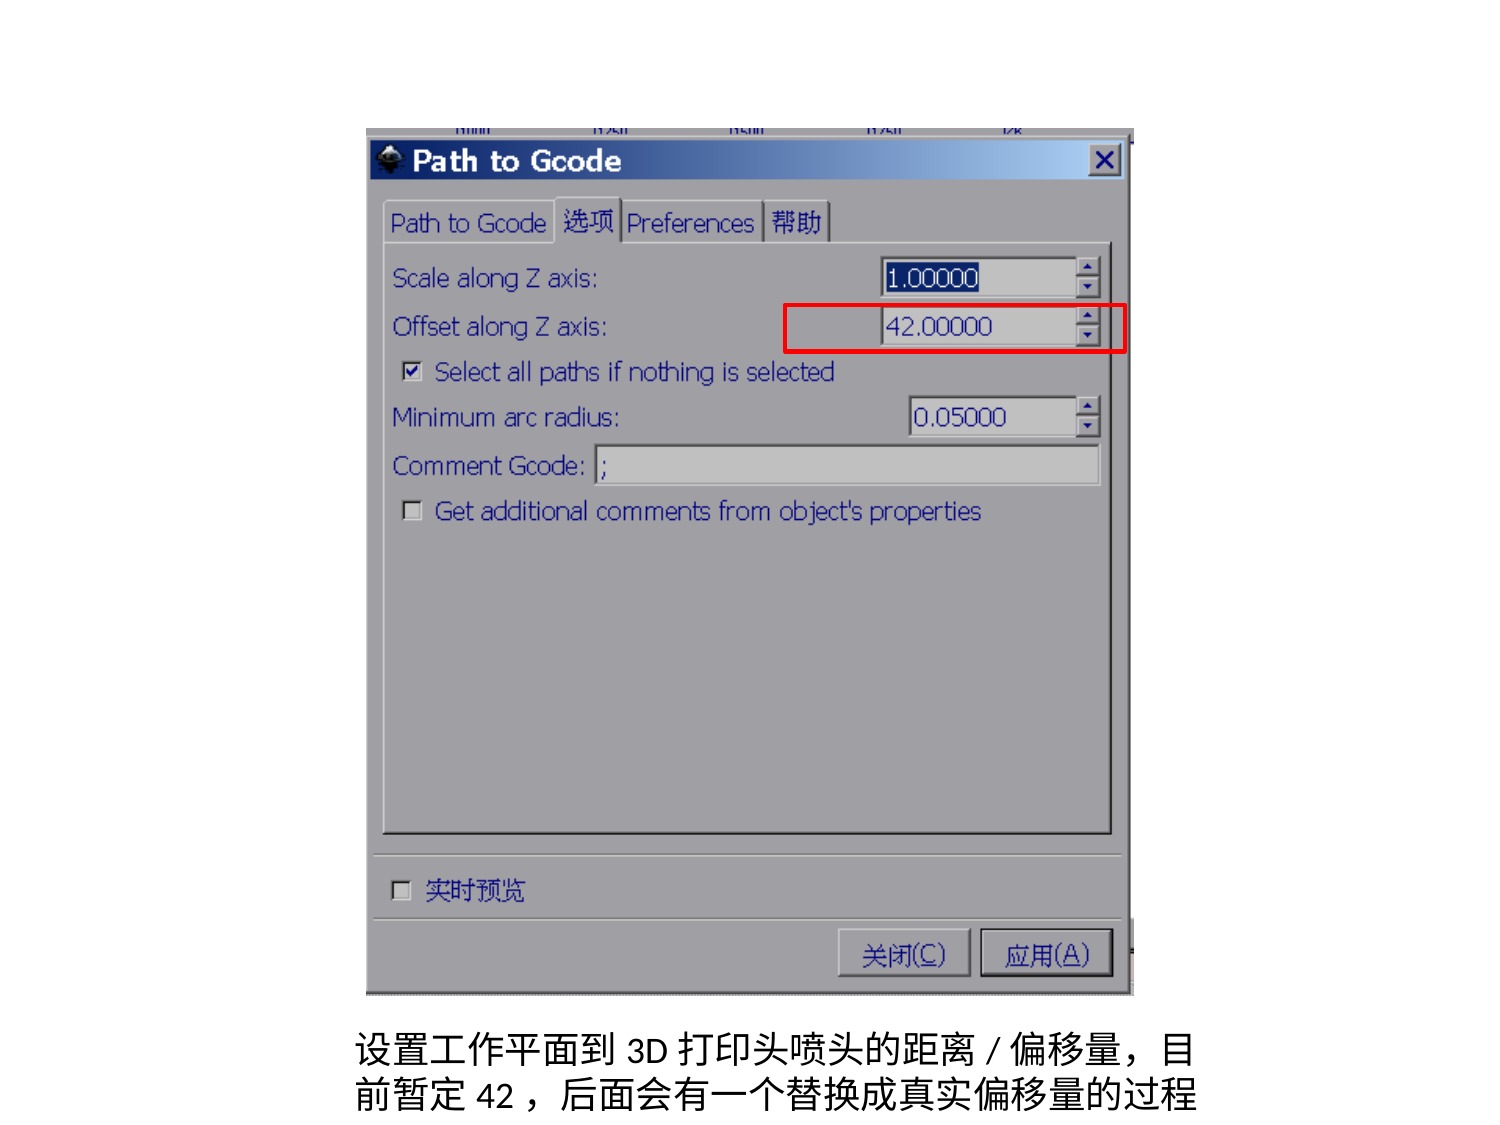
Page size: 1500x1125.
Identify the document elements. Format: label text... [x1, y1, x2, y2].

text_box 设置工作平面到3D打印头喷头的距离/偏移量，目前暂定42，后面会有一个替换成真实偏移量的过程 [339, 1018, 1219, 1124]
picture [366, 128, 1134, 997]
